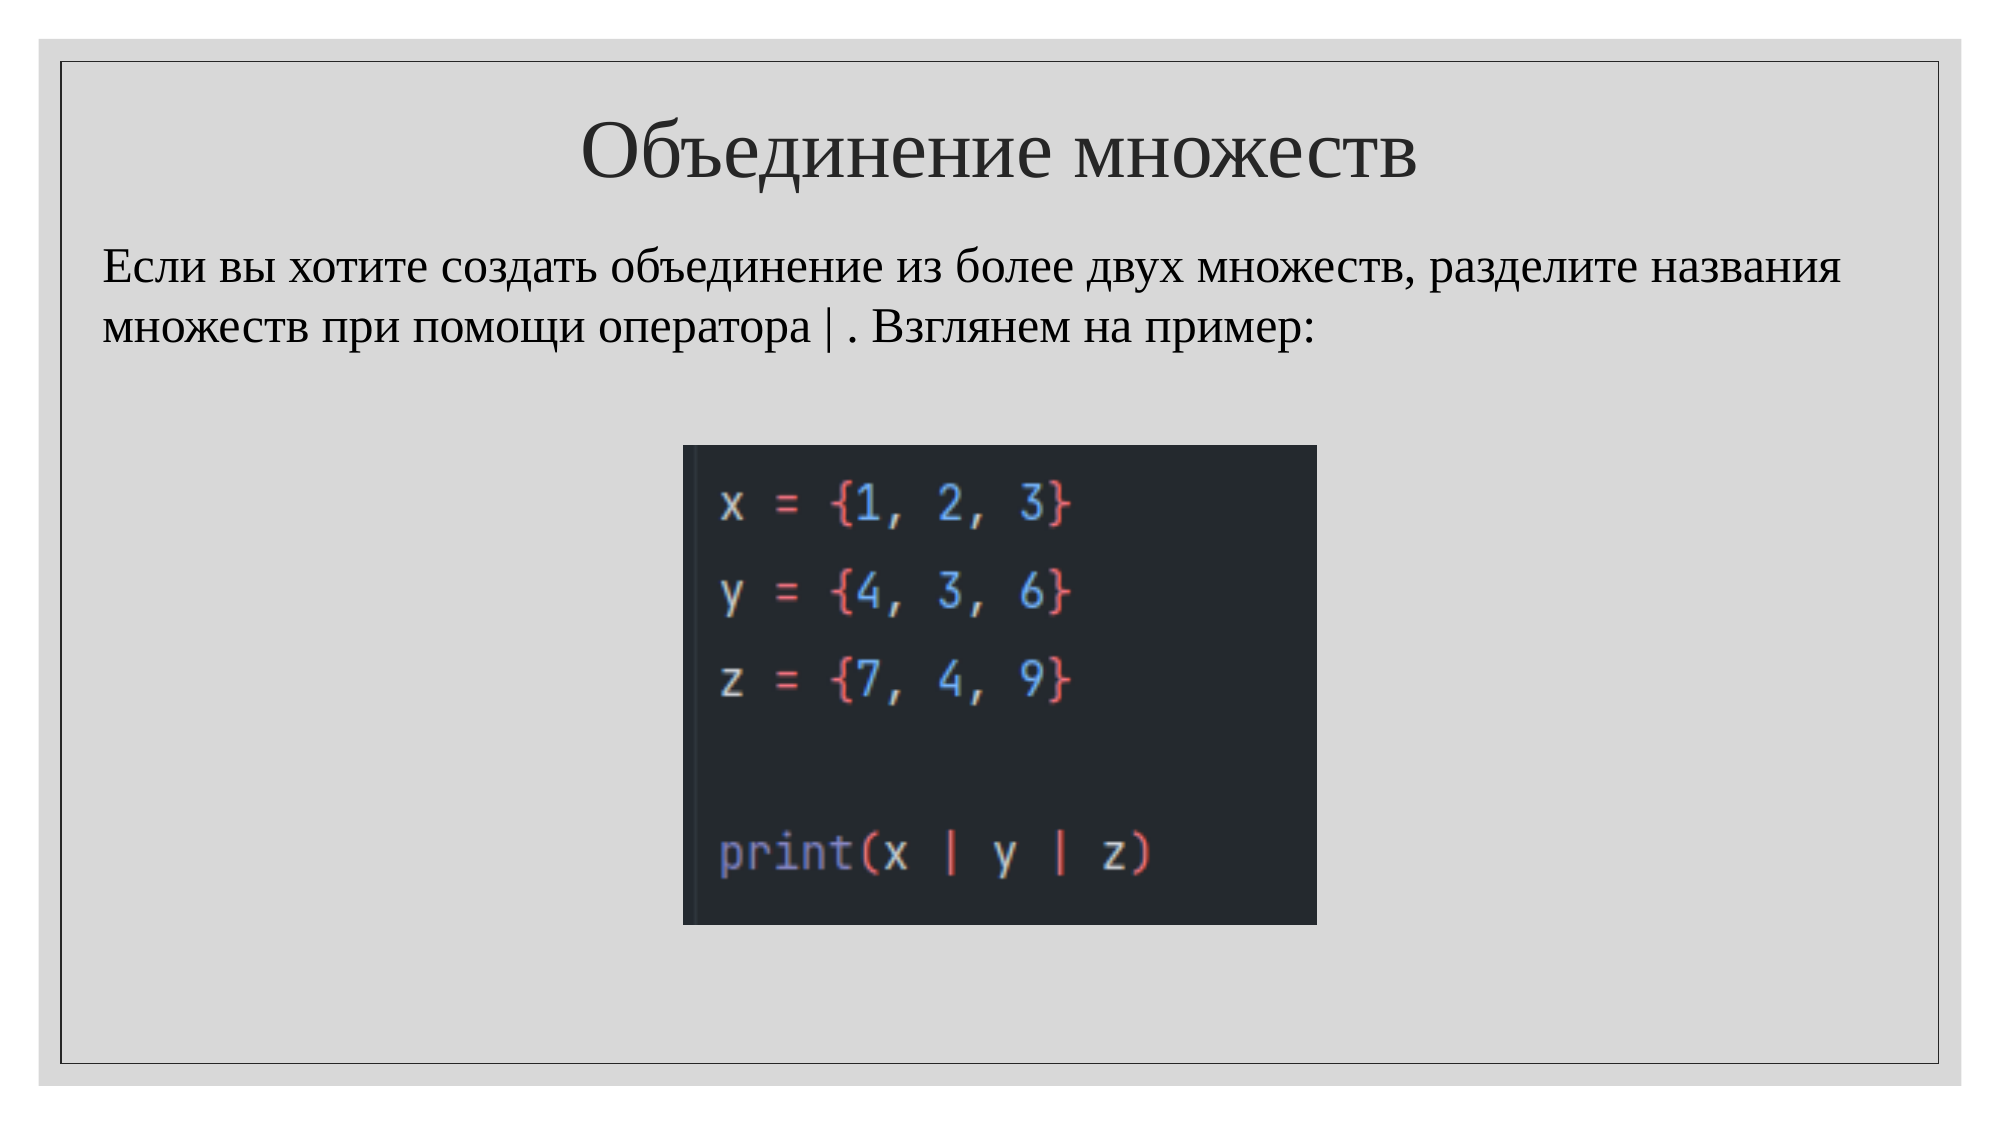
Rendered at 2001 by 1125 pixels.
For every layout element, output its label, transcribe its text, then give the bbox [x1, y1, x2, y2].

picture [683, 445, 1317, 925]
text_box Если вы хотите создать объединение из более двух множеств, разделите названия множеств при помощи оператора | . Взглянем на пример: [87, 225, 1913, 360]
title Объединение множеств [174, 38, 1825, 225]
